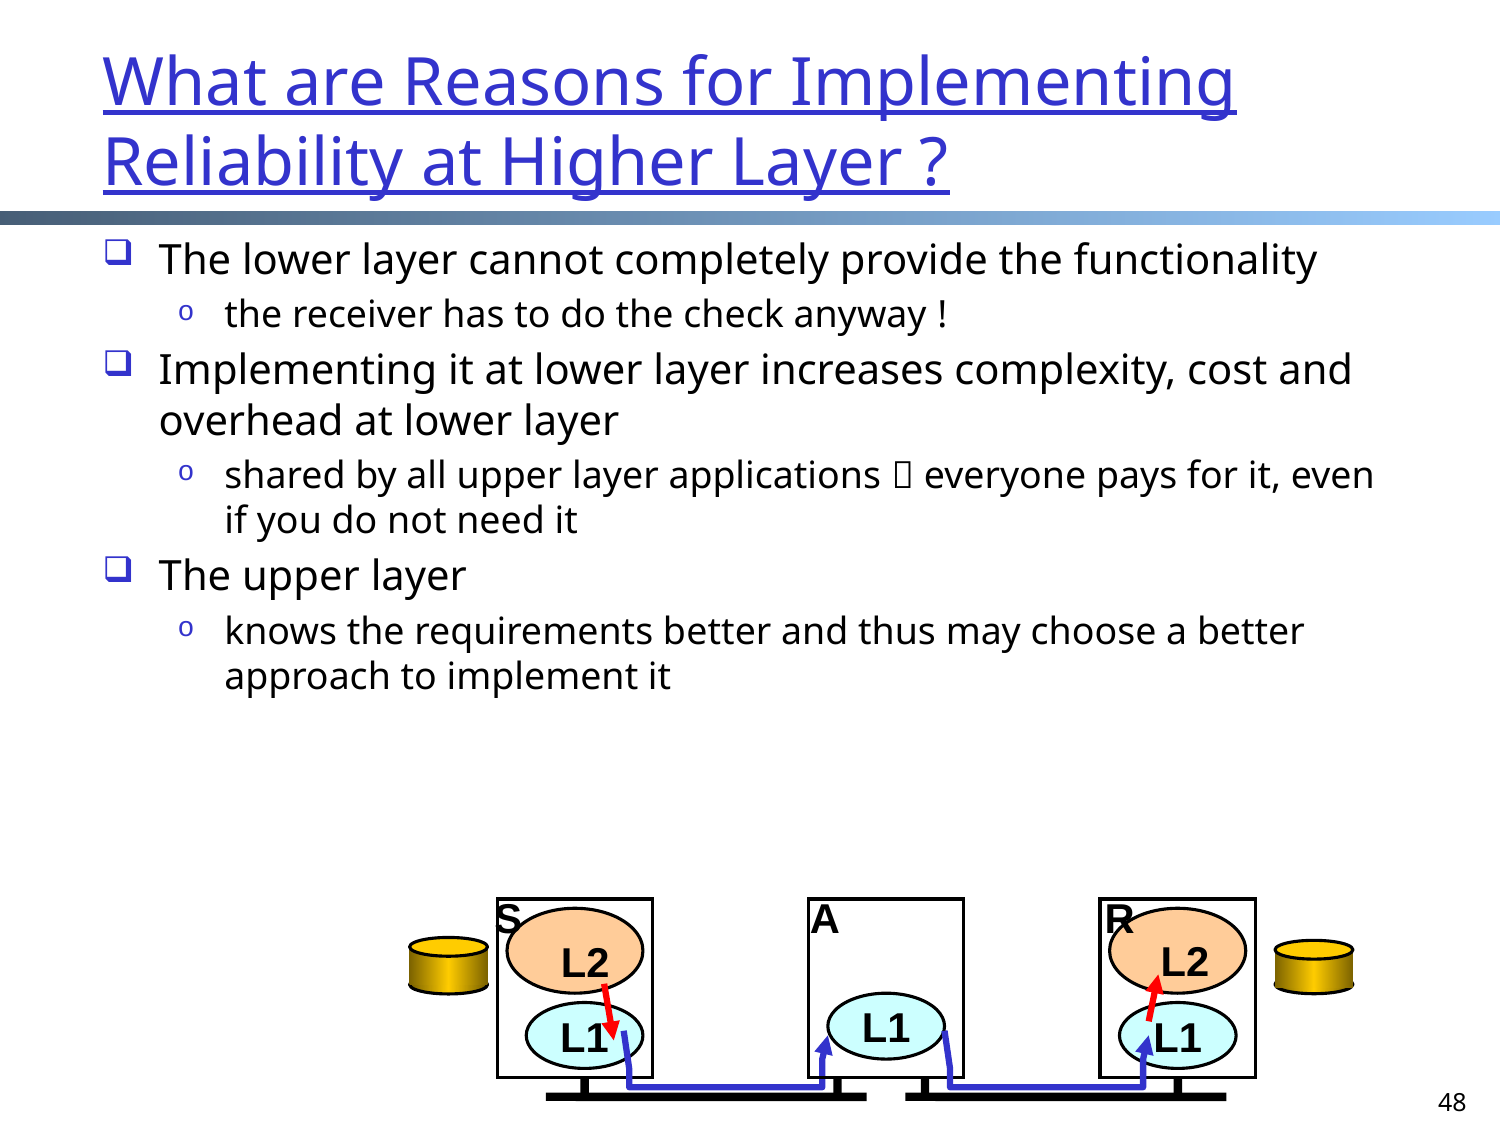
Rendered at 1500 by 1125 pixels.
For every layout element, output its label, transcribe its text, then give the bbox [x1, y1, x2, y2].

text_box L2 [545, 928, 625, 994]
text_box L1 [1119, 1002, 1237, 1069]
text_box L1 [827, 993, 945, 1060]
text_box L1 [526, 1002, 643, 1069]
text_box [1144, 898, 1256, 1078]
text_box The lower layer cannot completely provide the functionality the receiver has to do the check anyway ! Implementing it at lower layer increases complexity, cost and overhead at lower layer shared by all upper layer applications  everyone pays for it, even if you do not need it The upper layer knows the requirements better and thus may choose a better approach to implement it [87, 224, 1400, 1000]
text_box S [479, 884, 538, 950]
slide_number 48 [1406, 1078, 1482, 1125]
text_box [623, 1030, 823, 1088]
text_box What are Reasons for Implementing Reliability at Higher Layer ? [87, 24, 1425, 213]
text_box L2 [1145, 927, 1225, 993]
text_box [944, 1030, 1152, 1088]
text_box [409, 948, 488, 985]
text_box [1424, 212, 1428, 224]
text_box [497, 898, 653, 1078]
text_box A [737, 884, 855, 950]
text_box [808, 898, 964, 1078]
text_box [1275, 952, 1353, 988]
text_box [409, 985, 488, 994]
text_box [1100, 950, 1154, 1034]
text_box [1278, 988, 1350, 994]
text_box [604, 983, 618, 1041]
text_box R [1032, 884, 1150, 950]
text_box [409, 937, 486, 957]
text_box [1275, 940, 1353, 960]
